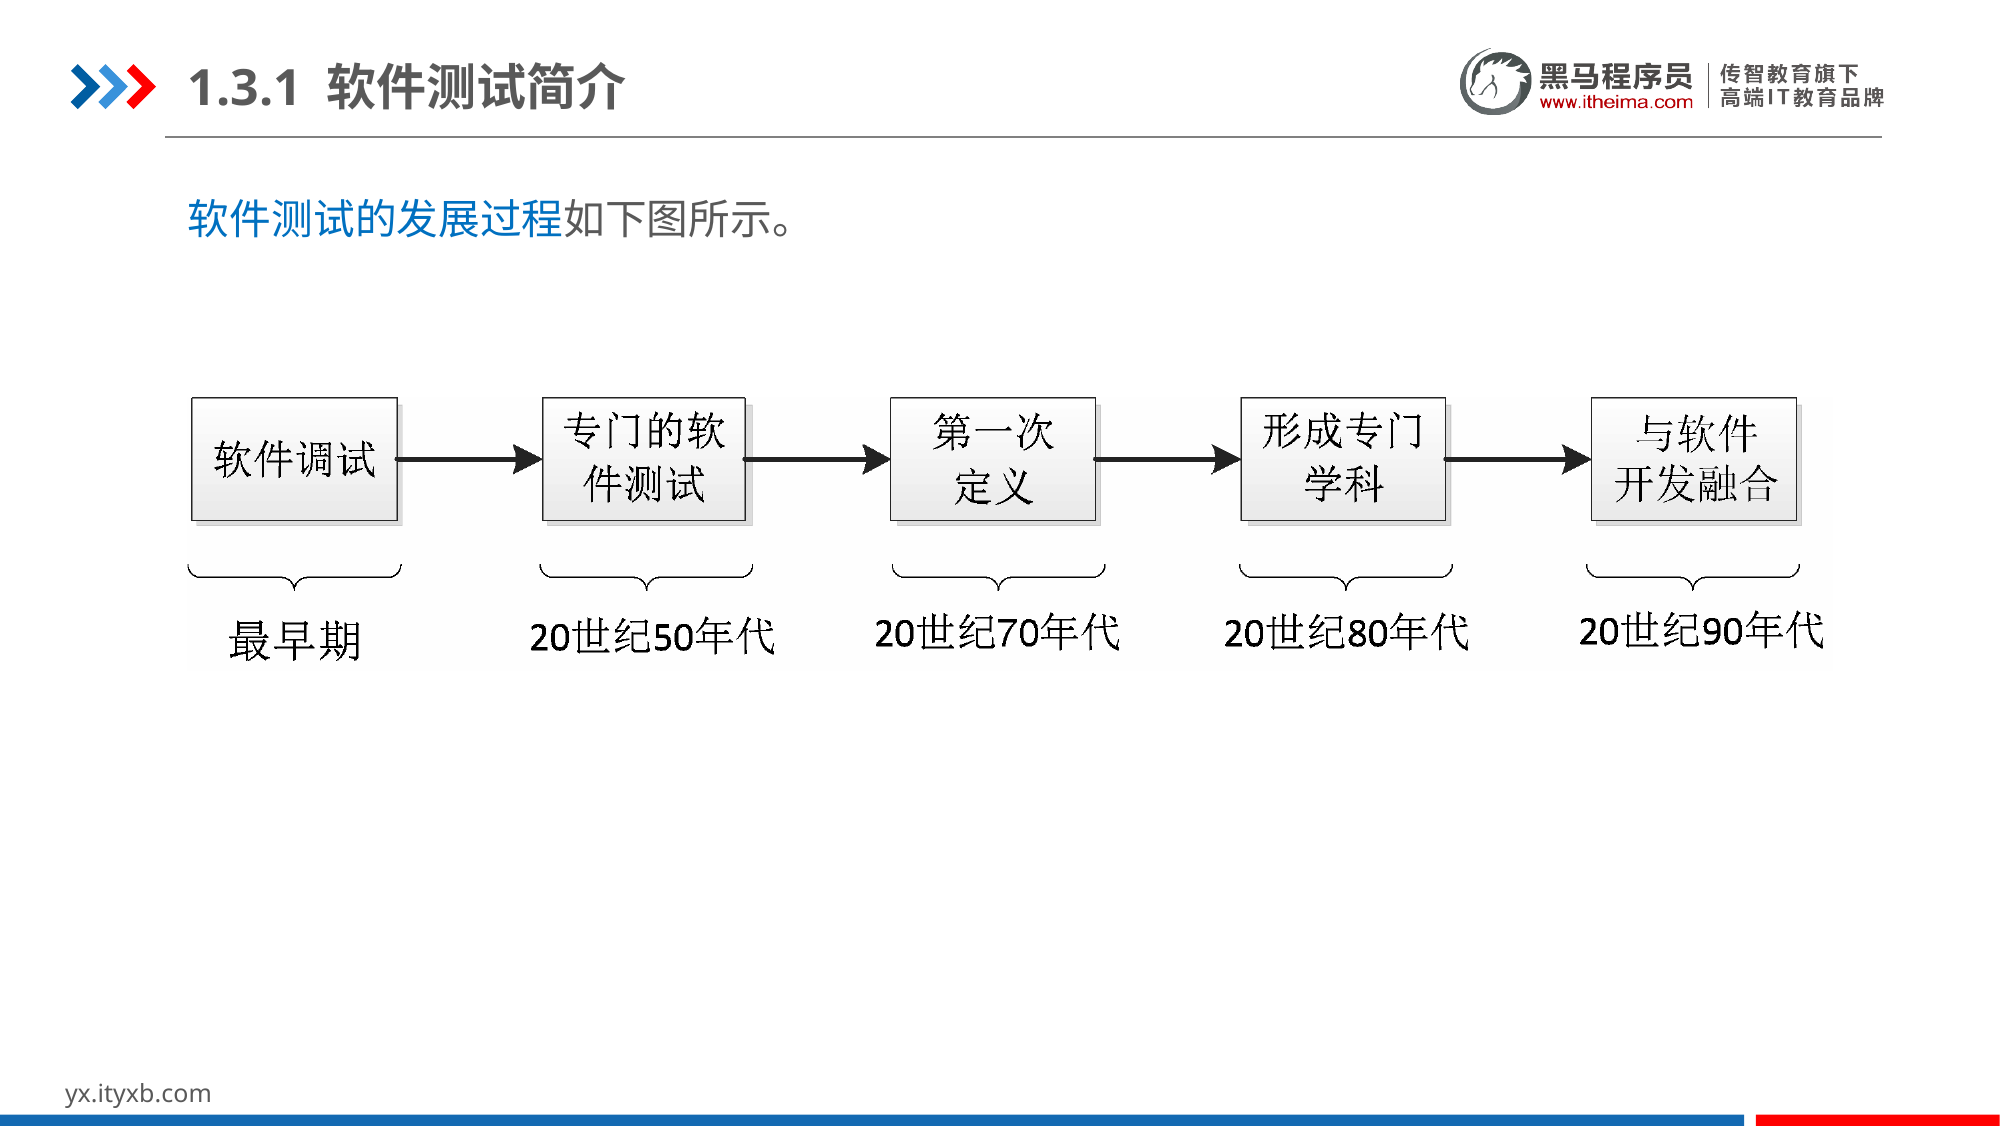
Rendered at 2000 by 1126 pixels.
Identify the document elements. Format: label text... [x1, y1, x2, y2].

text_box 软件测试的发展过程如下图所示。 [173, 161, 1822, 263]
picture [187, 396, 1833, 671]
text_box 1.3.1 软件测试简介 [187, 43, 827, 127]
picture [1460, 48, 1887, 115]
